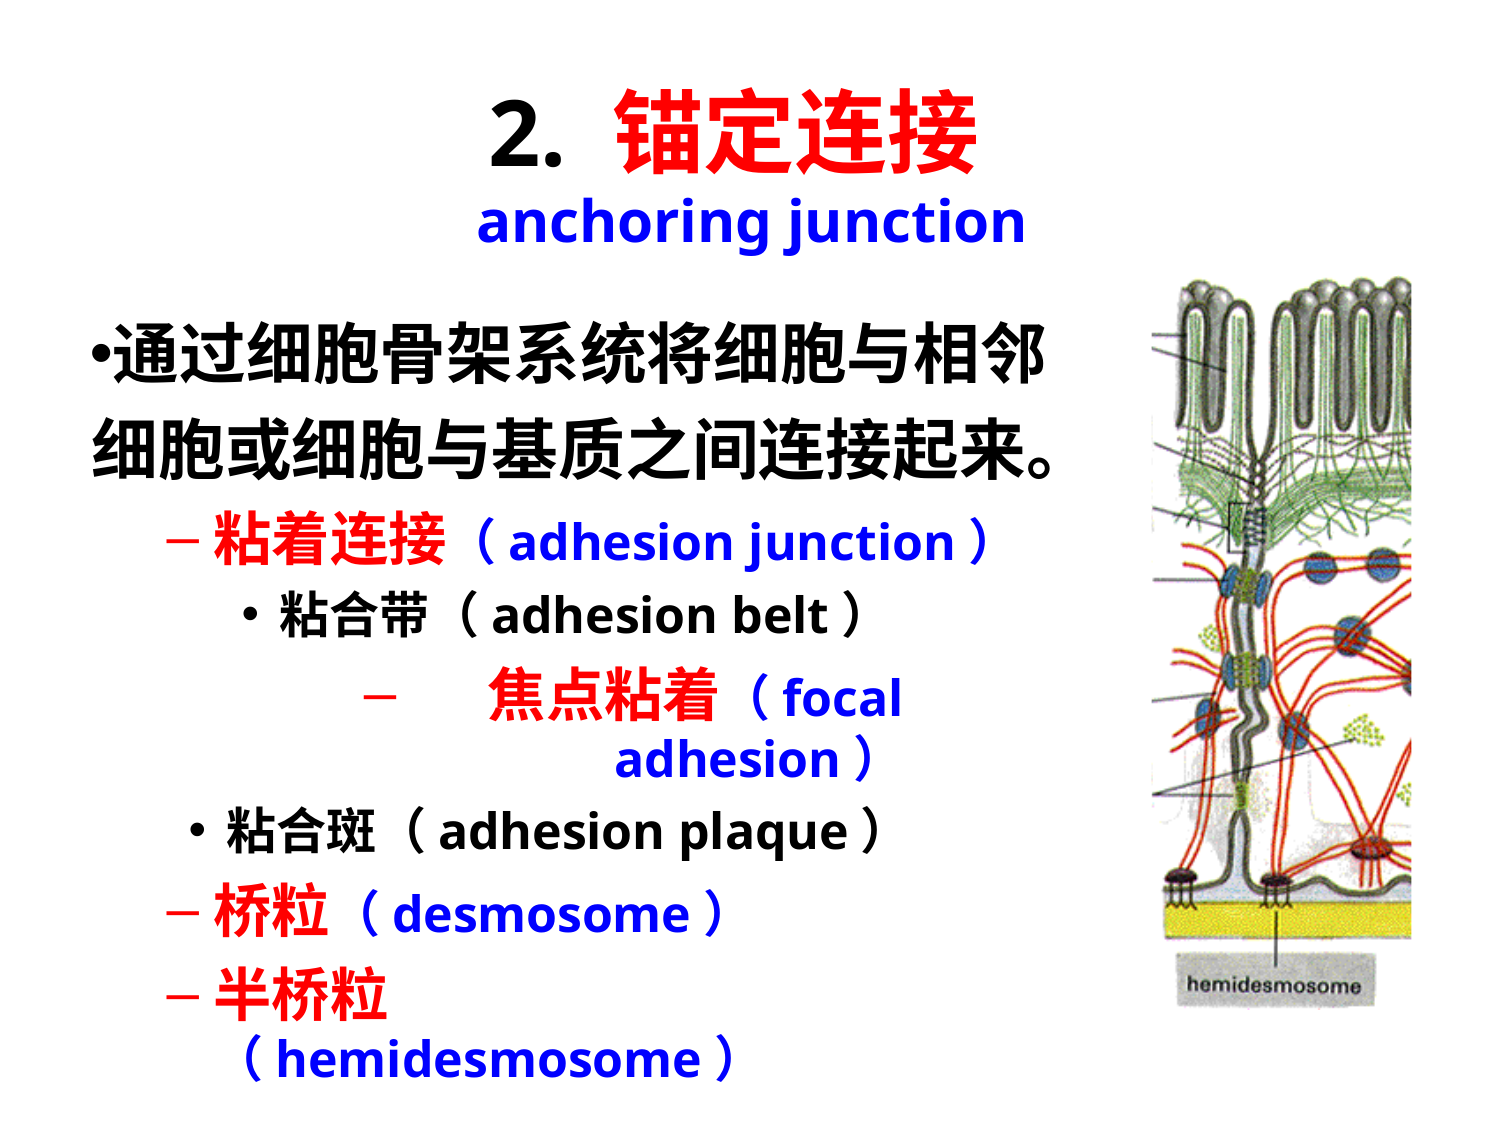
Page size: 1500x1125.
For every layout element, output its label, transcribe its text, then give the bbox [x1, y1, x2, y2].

text_box anchoring junction 通过细胞骨架系统将细胞与相邻 细胞或细胞与基质之间连接起来。 粘着连接（adhesion junction） 粘合带（adhesion belt） 焦点粘着（focal adhesion） 粘合斑（adhesion plaque） 桥粒（desmosome） 半桥粒（hemidesmosome） [89, 182, 1099, 1088]
text_box [1151, 275, 1412, 1011]
title 2. 锚定连接 [485, 73, 997, 182]
